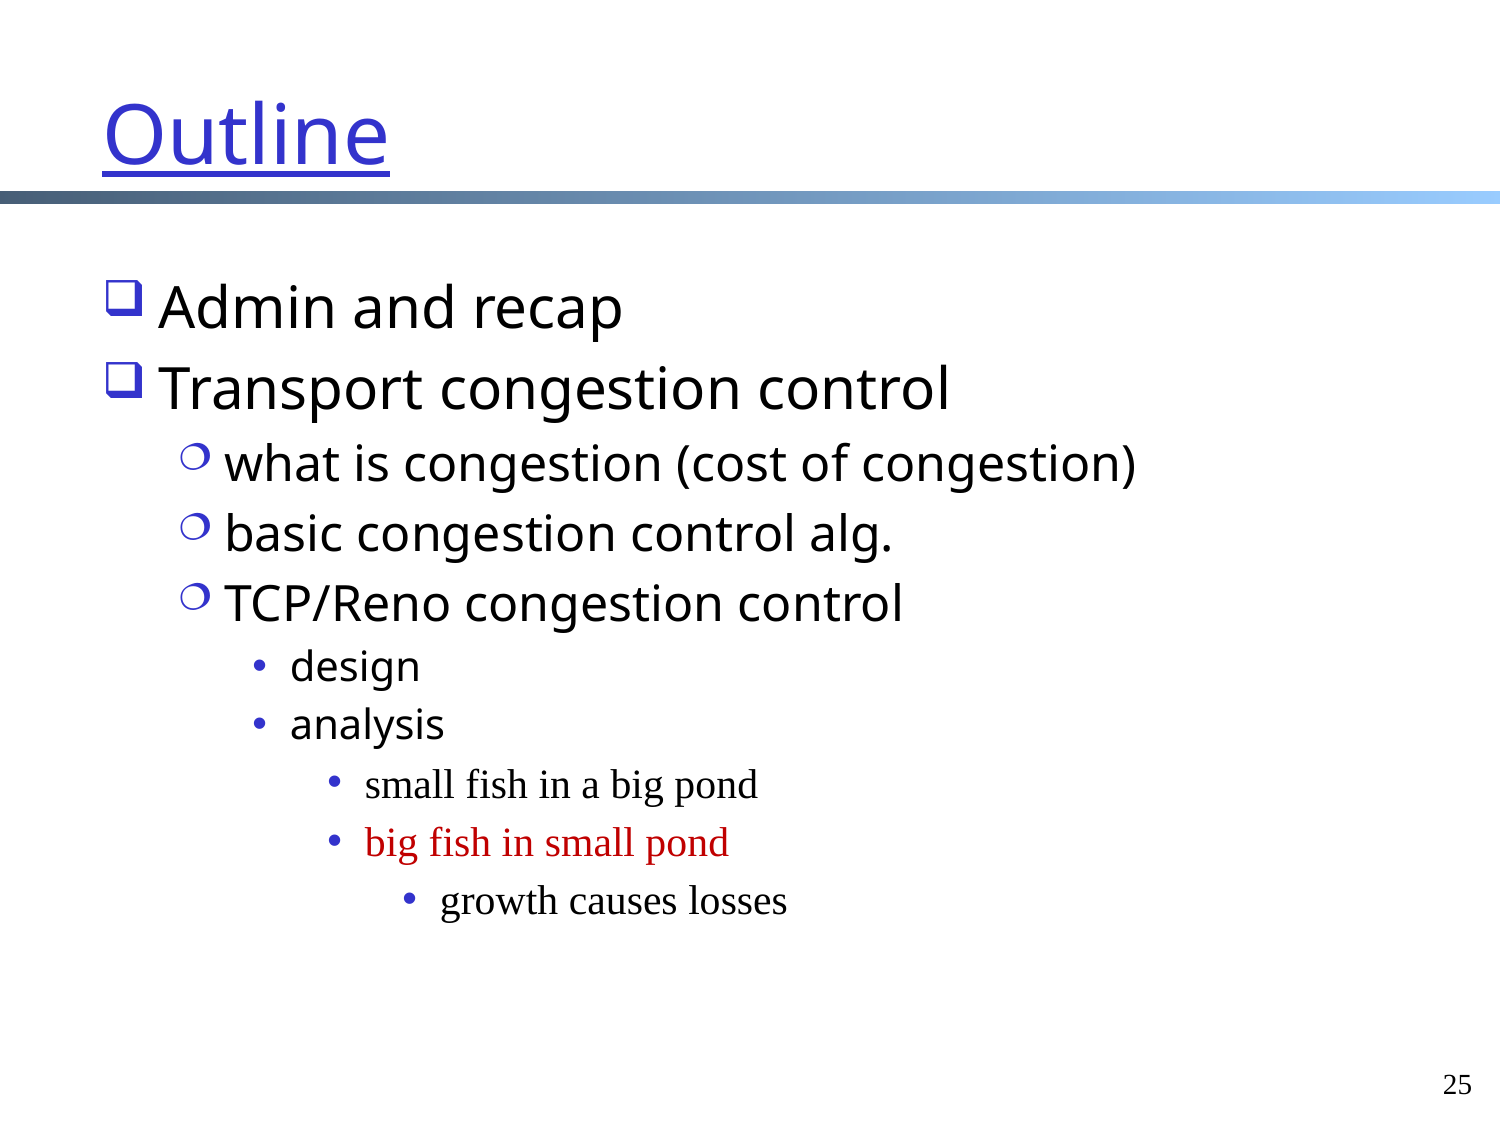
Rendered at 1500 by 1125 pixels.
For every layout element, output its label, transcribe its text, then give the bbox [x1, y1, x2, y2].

text_box Admin and recap Transport congestion control what is congestion (cost of congestion) basic congestion control alg. TCP/Reno congestion control design analysis small fish in a big pond big fish in small pond growth causes losses [87, 262, 1413, 1047]
text_box [1424, 191, 1428, 204]
text_box Outline [87, 37, 1404, 225]
slide_number 25 [1418, 1057, 1488, 1115]
